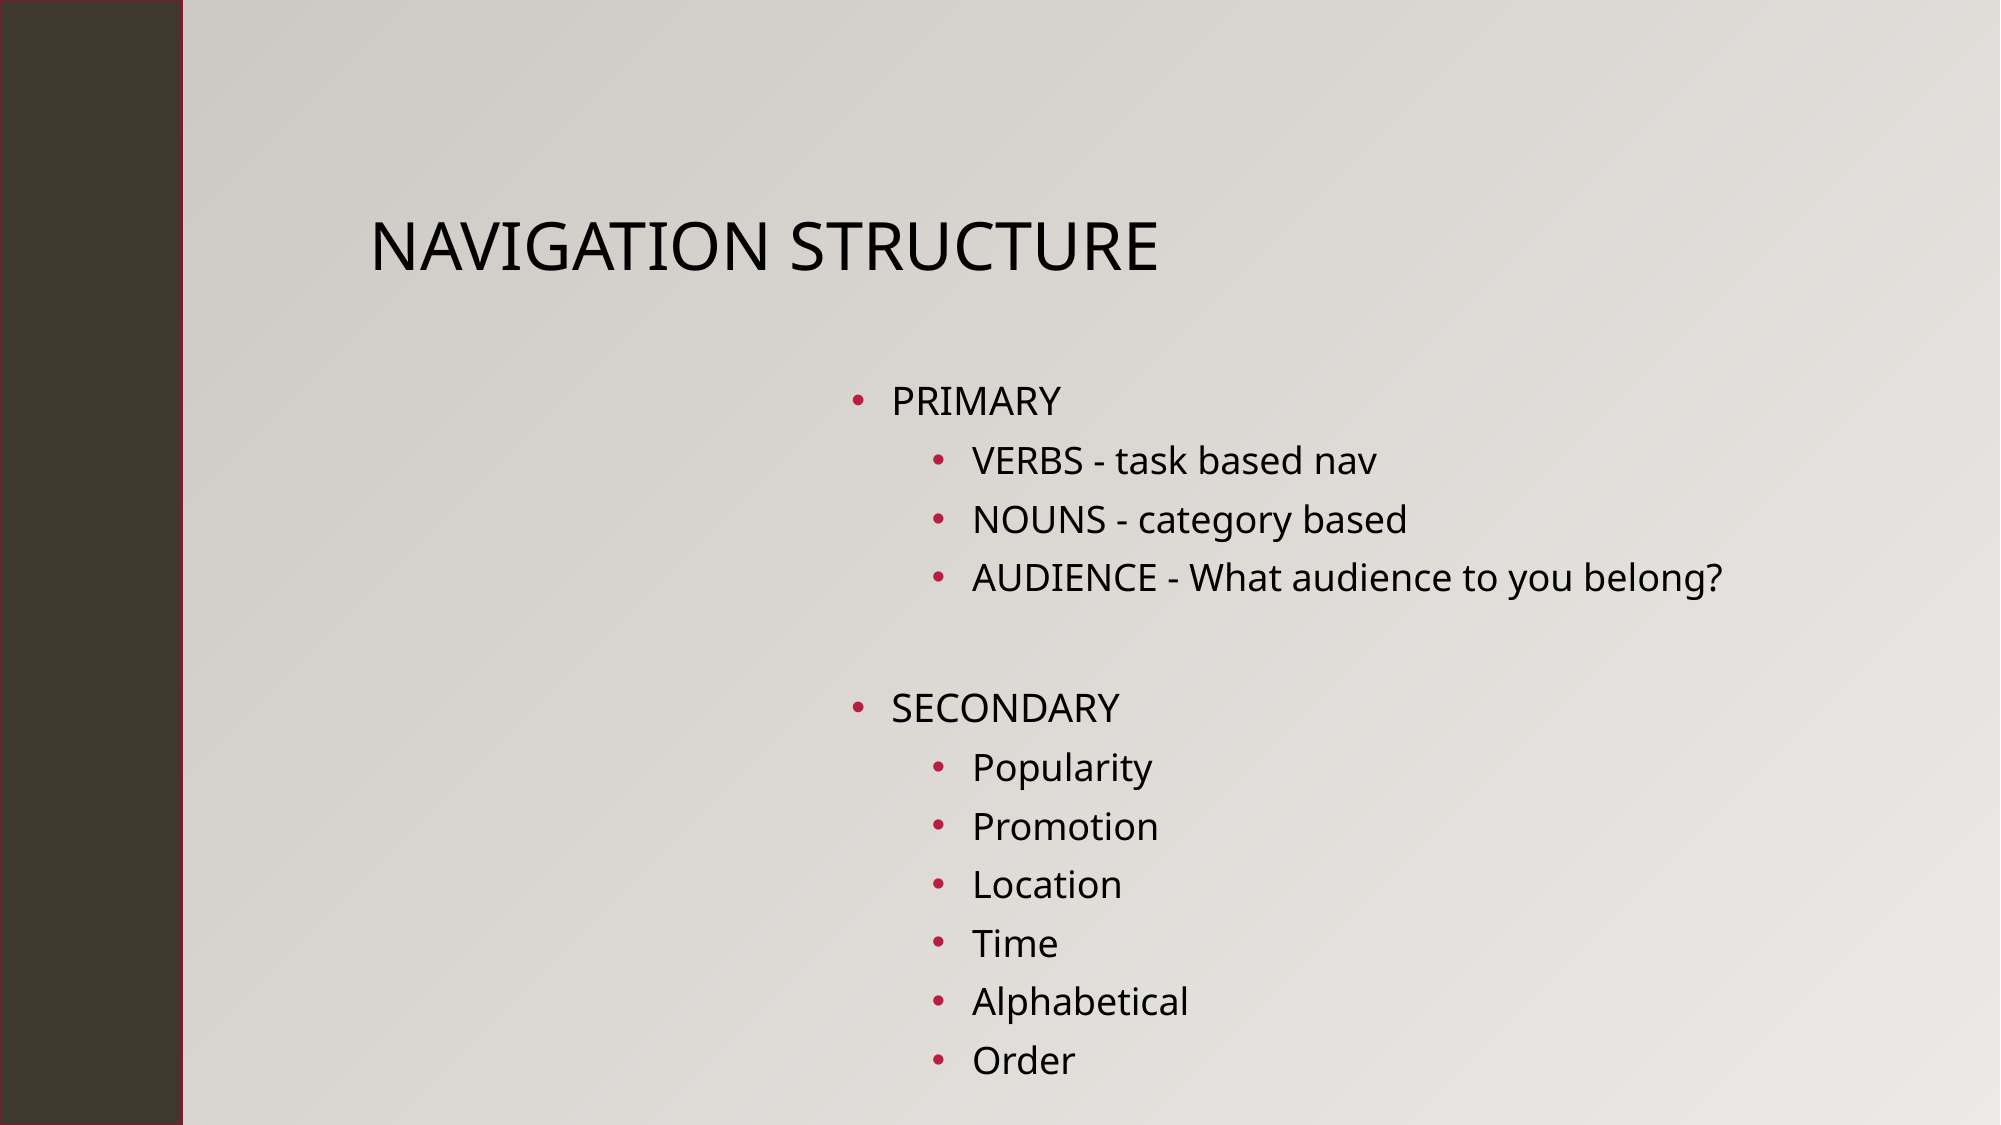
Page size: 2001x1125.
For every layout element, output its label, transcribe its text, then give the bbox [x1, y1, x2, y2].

title Navigation Structure [210, 205, 1176, 317]
text_box [0, 0, 183, 1125]
list PRIMARY VERBS - task based nav NOUNS - category based AUDIENCE - What audience to you belong? SECONDARY Popularity Promotion Location Time Alphabetical Order [836, 359, 1967, 1100]
